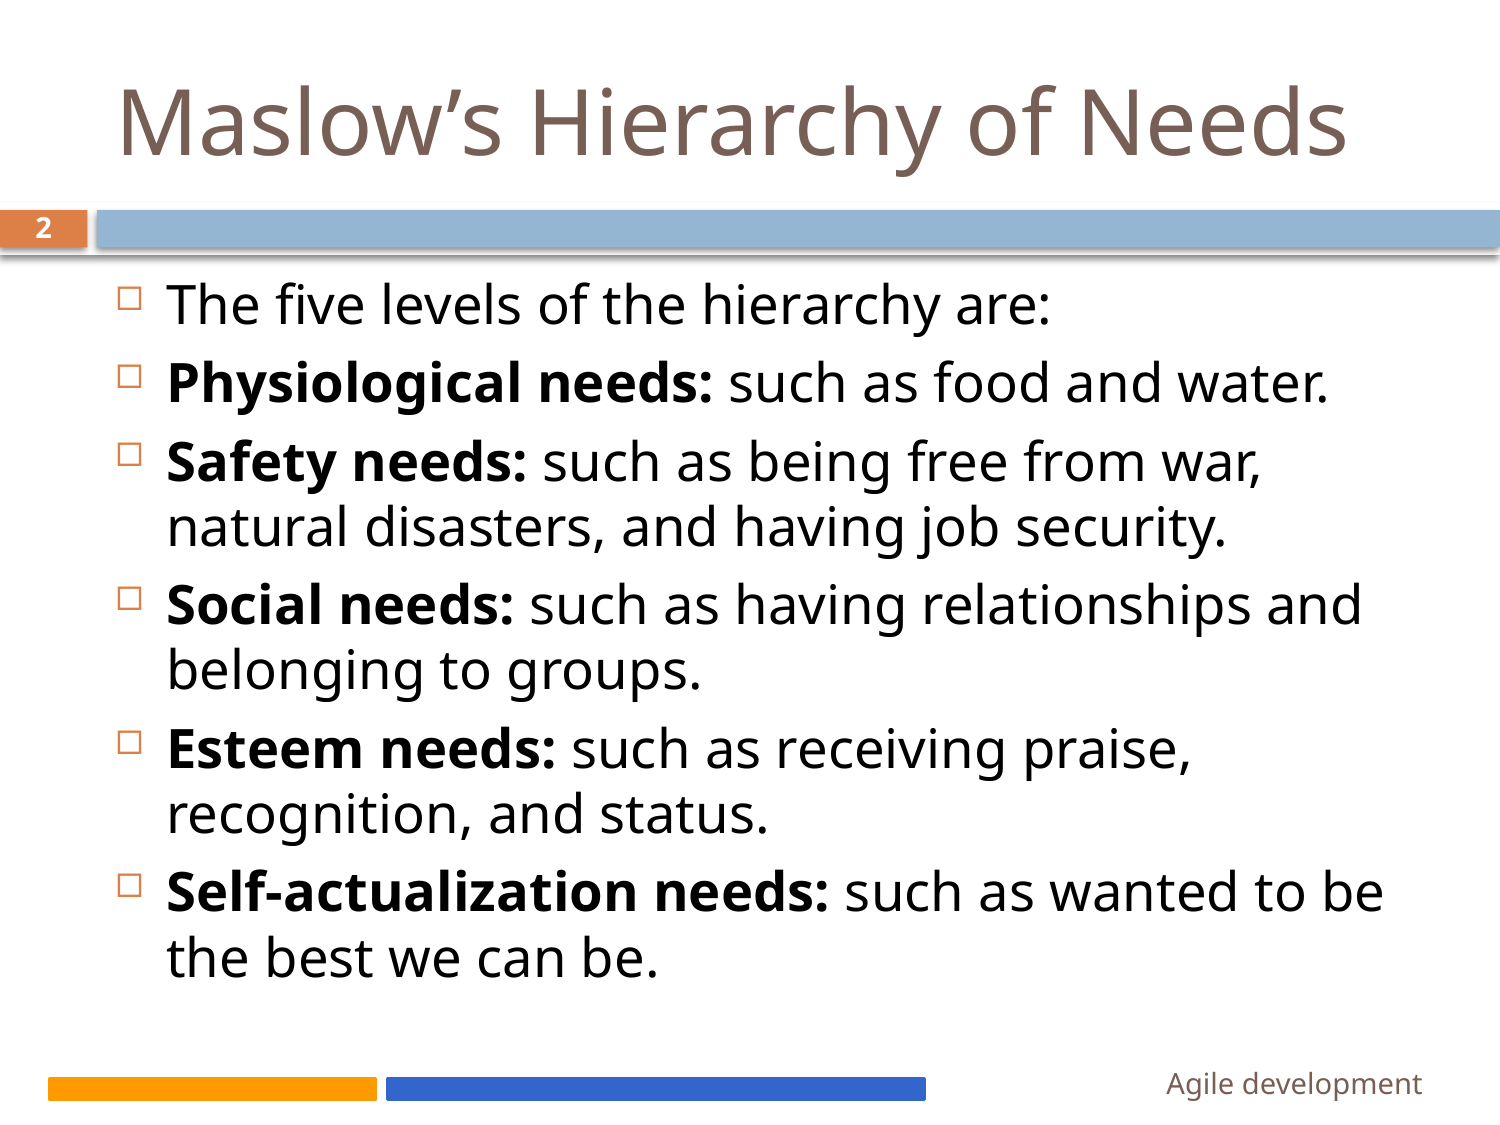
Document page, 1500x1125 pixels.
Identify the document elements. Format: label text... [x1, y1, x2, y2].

slide_number 2 [0, 208, 88, 249]
slide_number Agile development [999, 1052, 1438, 1113]
list The five levels of the hierarchy are: Physiological needs: such as food and water. Safety needs: such as being free from war, natural disasters, and having job security. Social needs: such as having relationships and belonging to groups. Esteem needs: such as receiving praise, recognition, and status. Self-actualization needs: such as wanted to be the best we can be. [100, 262, 1438, 1000]
title Maslow’s Hierarchy of Needs [100, 37, 1438, 200]
